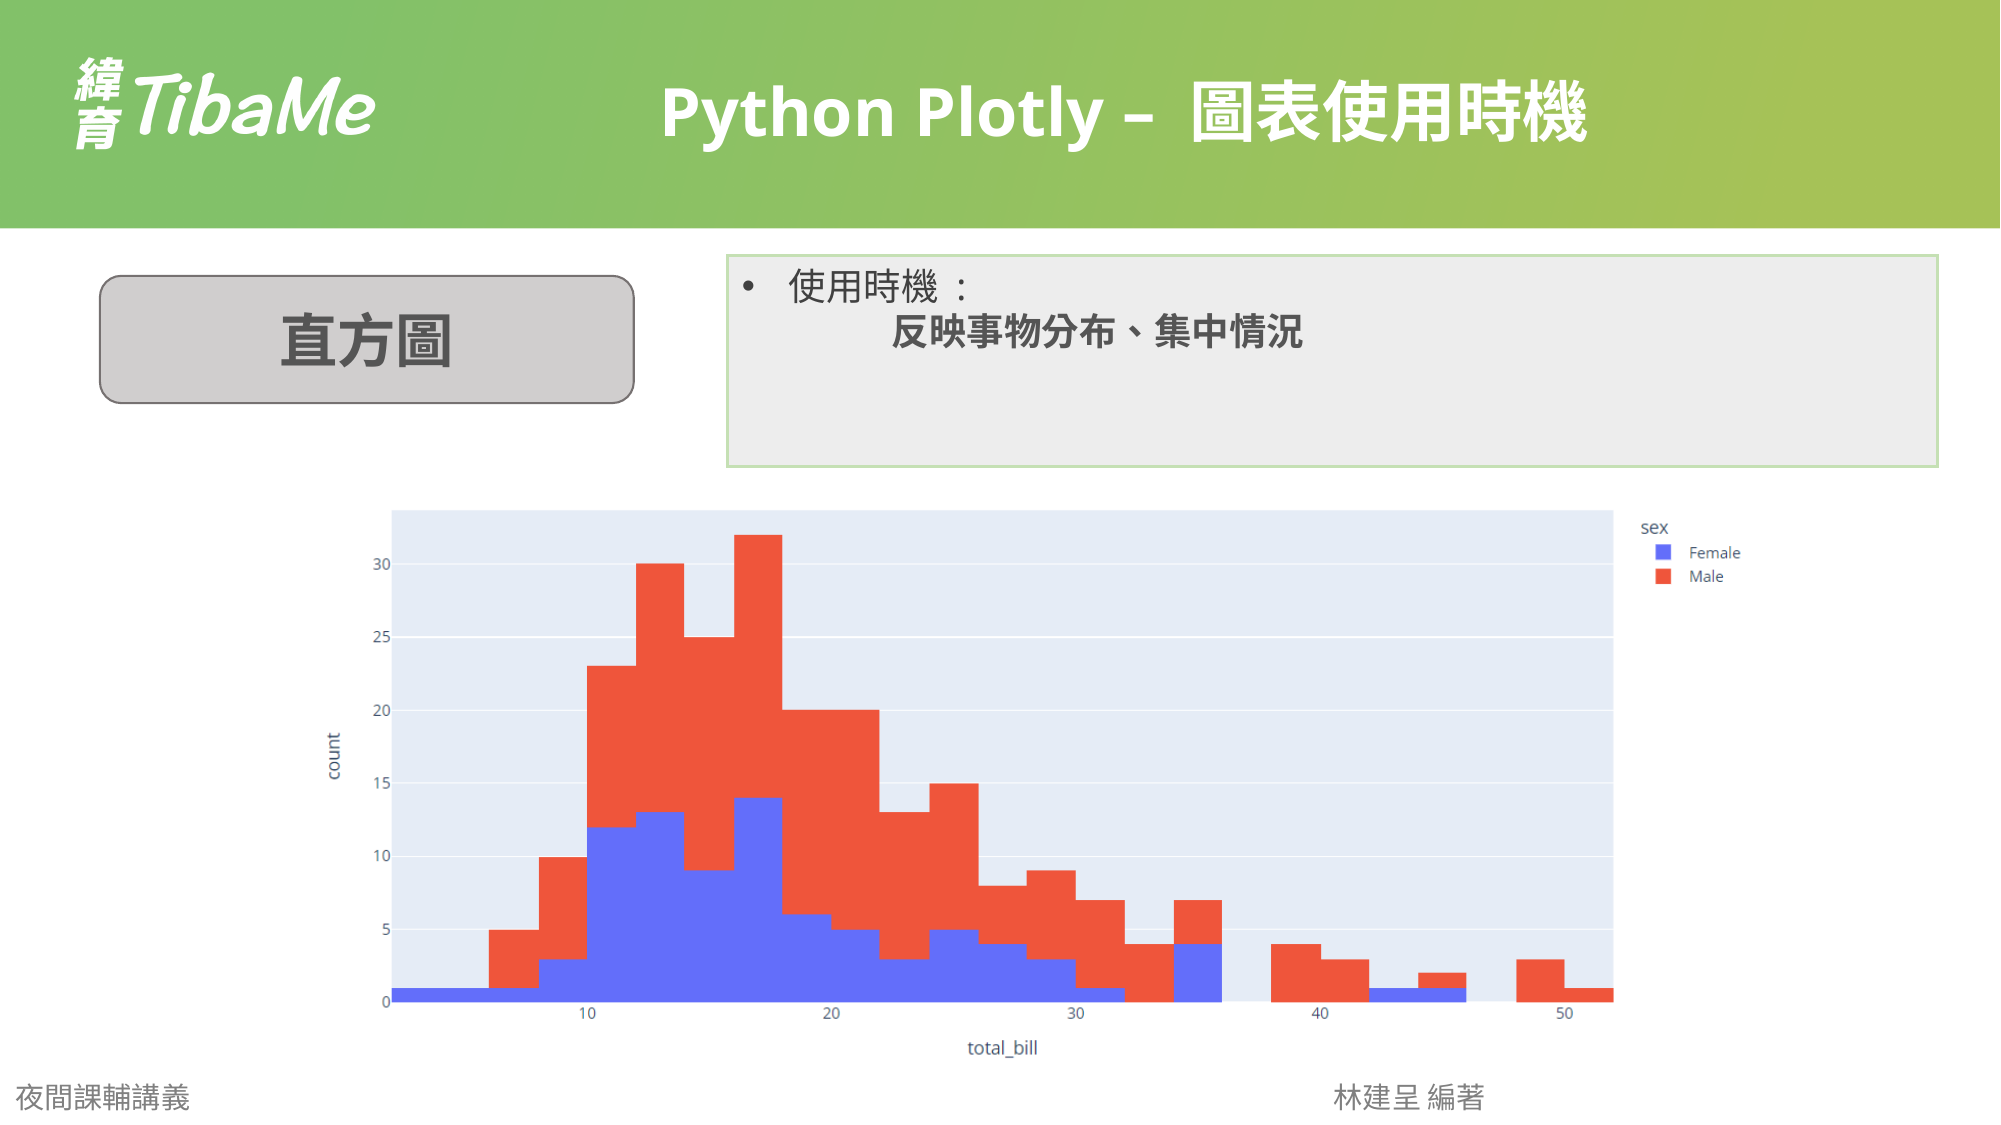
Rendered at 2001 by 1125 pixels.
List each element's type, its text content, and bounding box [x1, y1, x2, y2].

text_box 直方圖 [98, 274, 635, 405]
list Python Plotly – 圖表使用時機 [633, 71, 1616, 176]
text_box 使用時機 : 反映事物分布、集中情況 [726, 254, 1939, 468]
picture [0, 0, 2000, 1125]
list 林建呈 編著 [1259, 1075, 1502, 1125]
list 夜間課輔講義 [0, 1071, 491, 1125]
